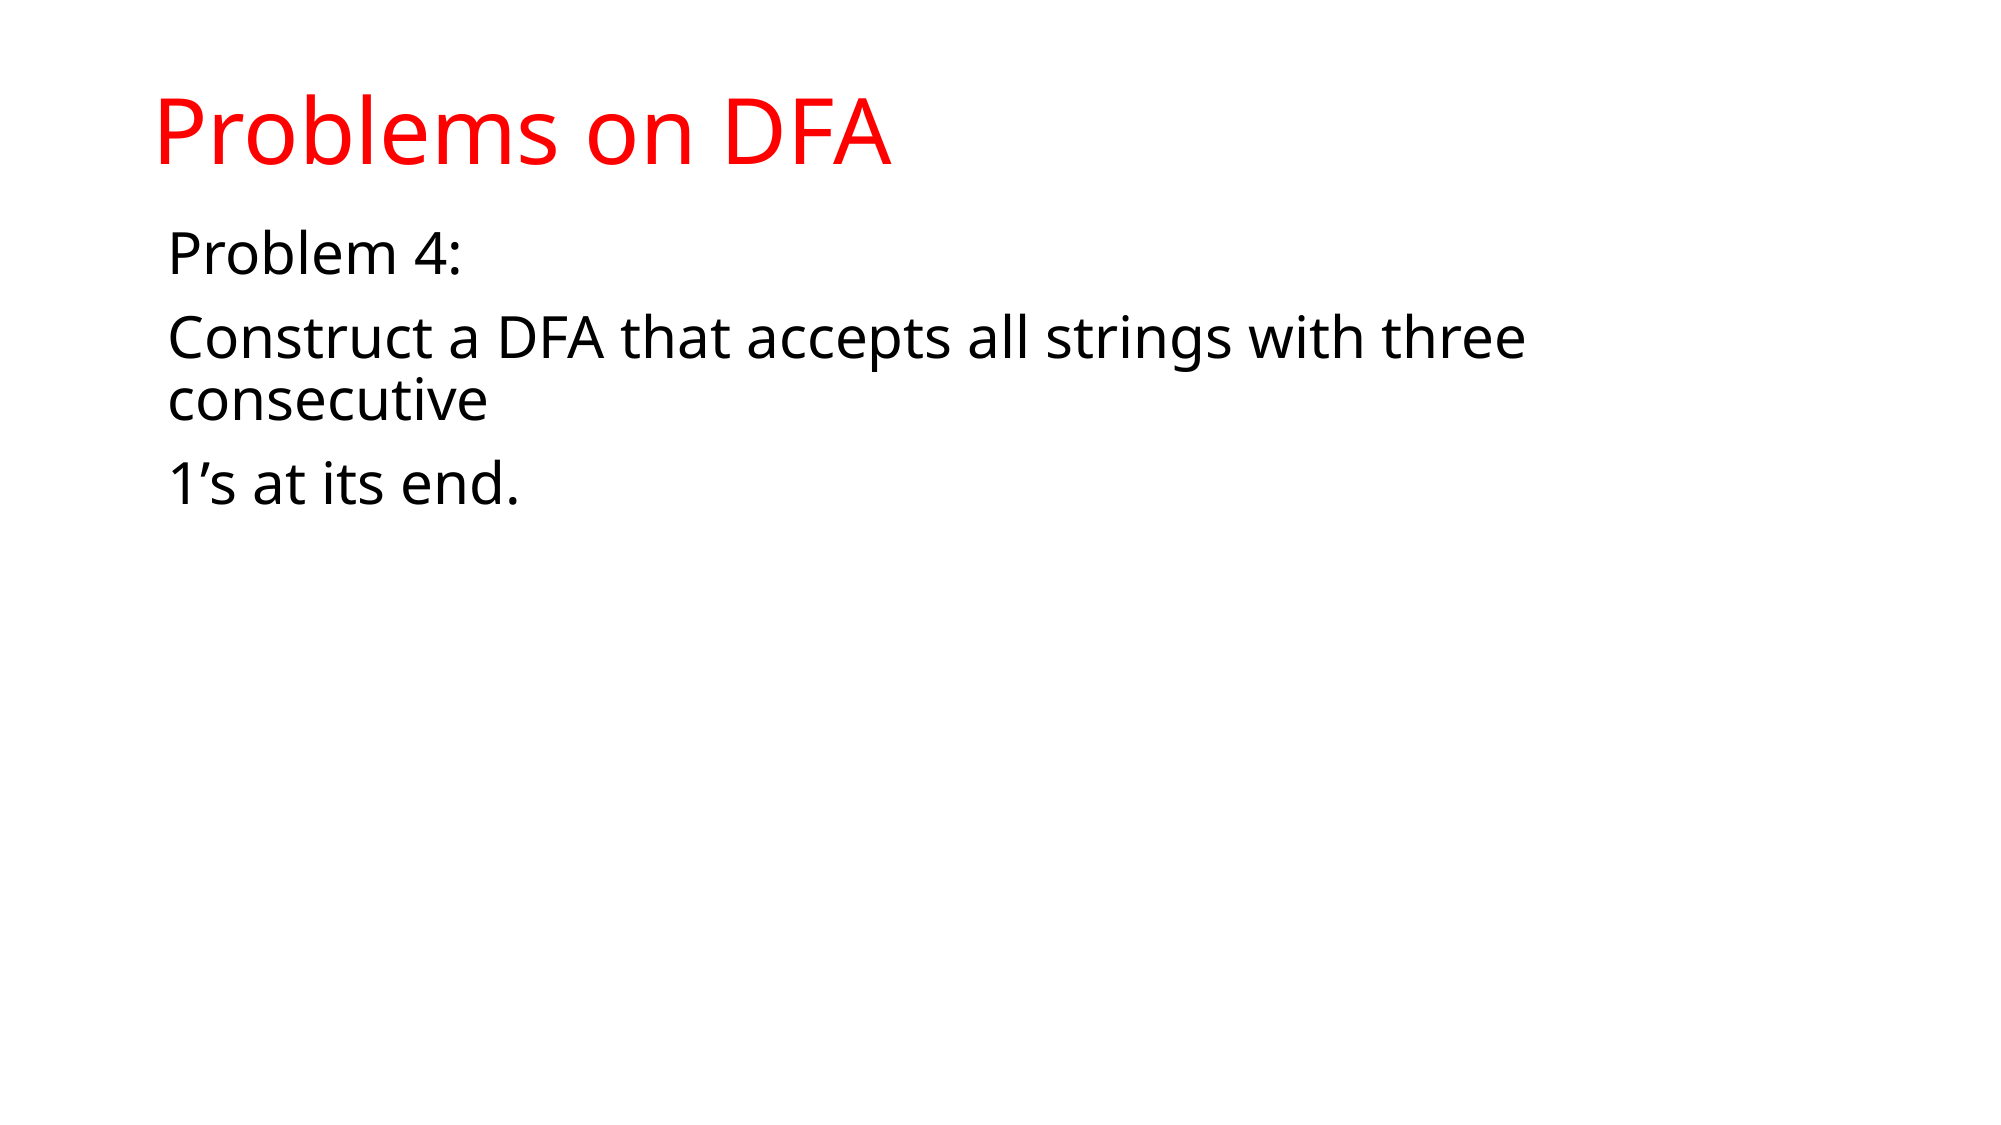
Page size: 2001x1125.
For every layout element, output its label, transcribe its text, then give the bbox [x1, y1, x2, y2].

title Problems on DFA [137, 59, 1863, 211]
list Problem 4: Construct a DFA that accepts all strings with three consecutive 1’s at its end. [152, 216, 1878, 998]
